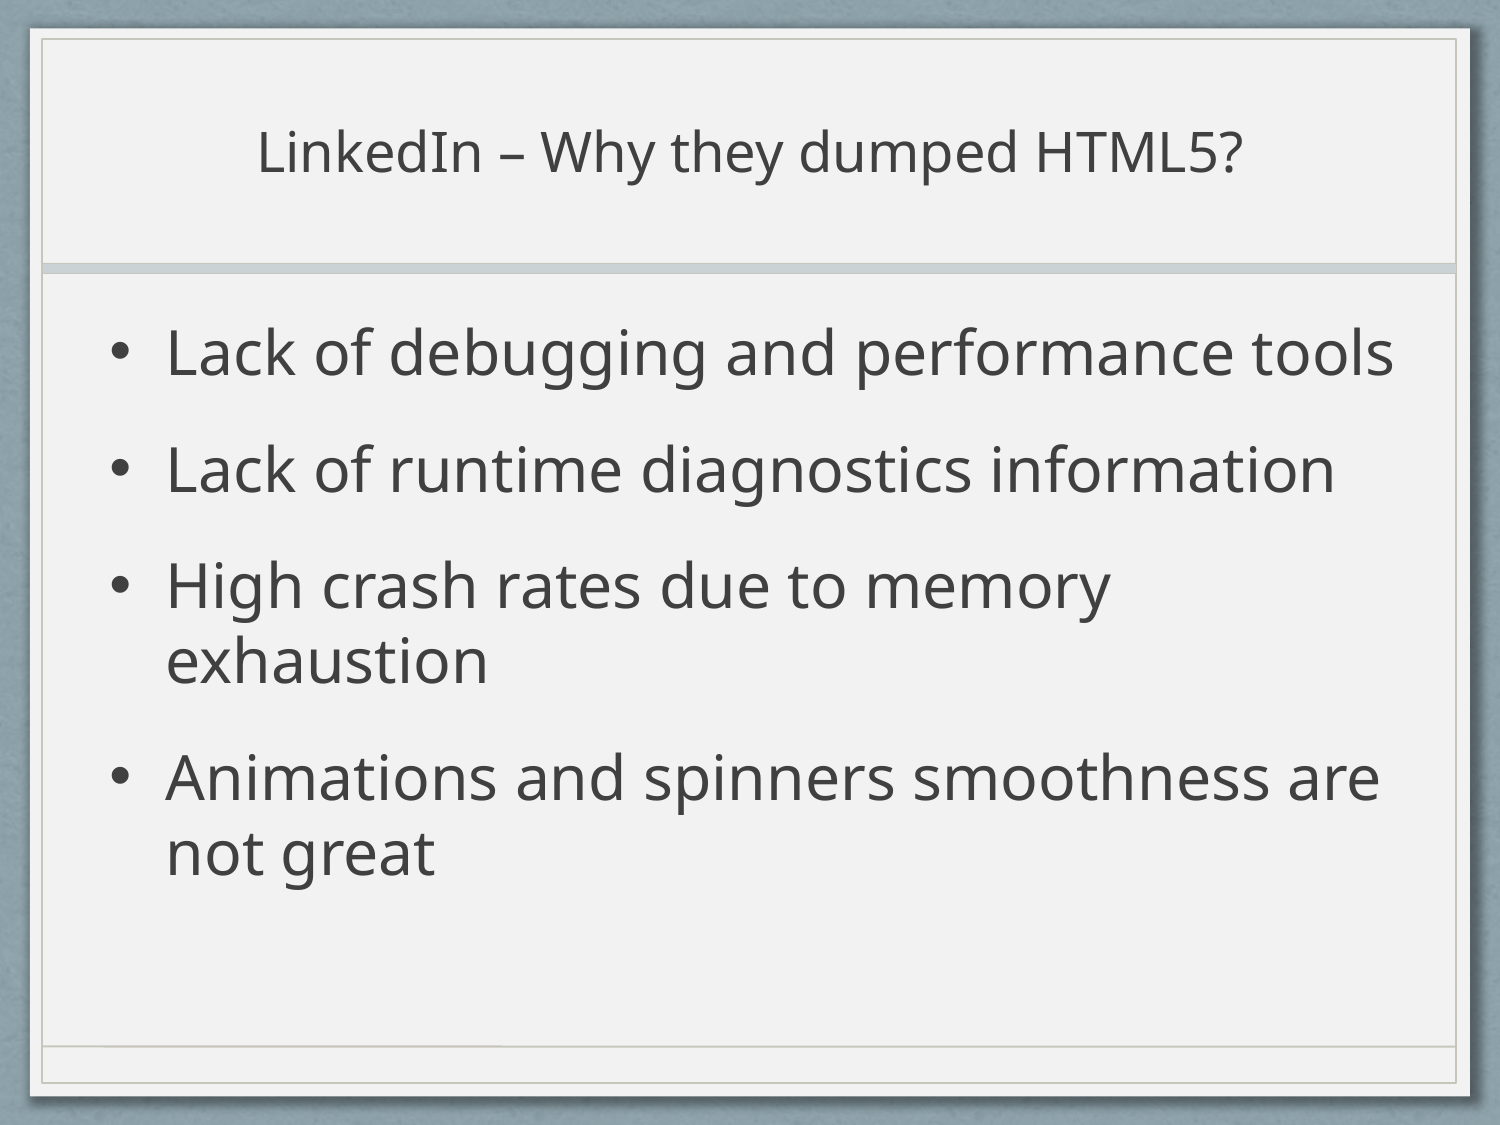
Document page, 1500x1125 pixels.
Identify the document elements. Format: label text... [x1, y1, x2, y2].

title LinkedIn – Why they dumped HTML5? [147, 40, 1353, 260]
list Lack of debugging and performance tools Lack of runtime diagnostics information High crash rates due to memory exhaustion Animations and spinners smoothness are not great [94, 305, 1445, 1080]
